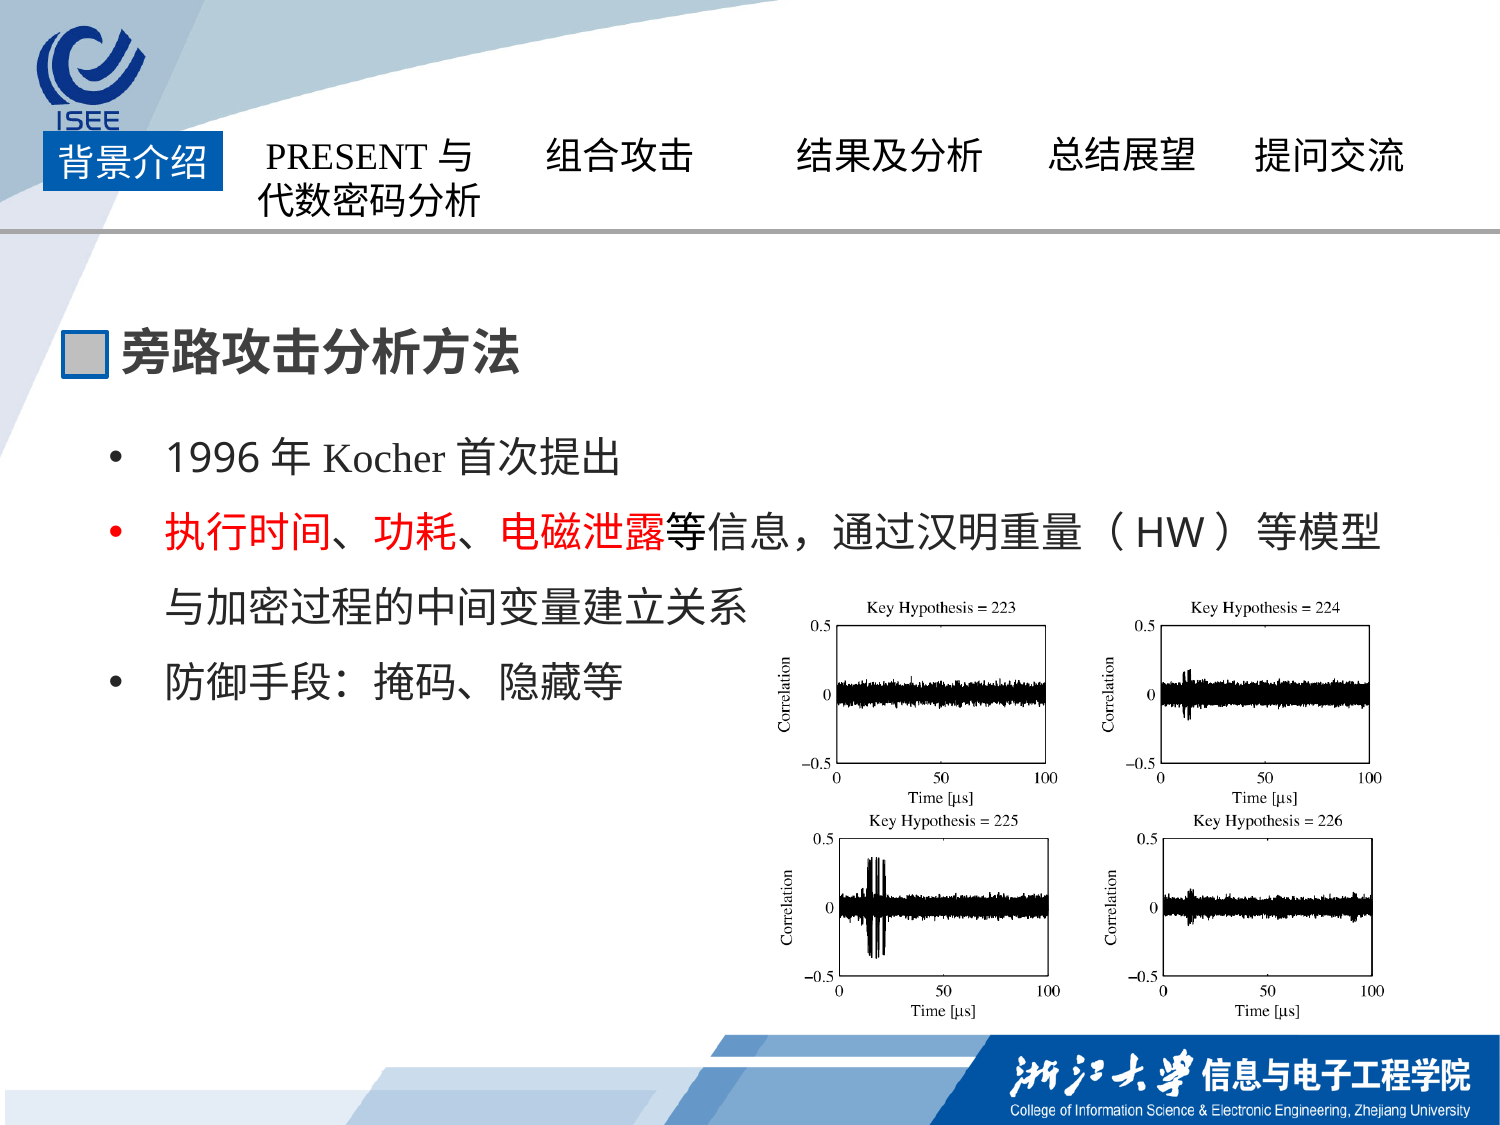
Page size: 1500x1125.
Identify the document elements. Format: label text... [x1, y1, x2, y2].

picture [0, 0, 1500, 229]
text_box 旁路攻击分析方法 [106, 313, 763, 389]
text_box 组合攻击 [530, 124, 711, 185]
text_box 1996年Kocher首次提出 执行时间、功耗、电磁泄露等信息，通过汉明重量（HW）等模型与加密过程的中间变量建立关系 防御手段：掩码、隐藏等 [93, 398, 1402, 956]
text_box 背景介绍 [43, 131, 223, 191]
text_box 总结展望 [1032, 123, 1213, 184]
picture [5, 1034, 1500, 1125]
text_box PRESENT与 代数密码分析 [231, 124, 509, 230]
picture [0, 234, 1500, 540]
text_box 提问交流 [1239, 124, 1420, 185]
picture [752, 581, 1414, 1030]
text_box [61, 330, 106, 379]
text_box 结果及分析 [768, 124, 1012, 185]
